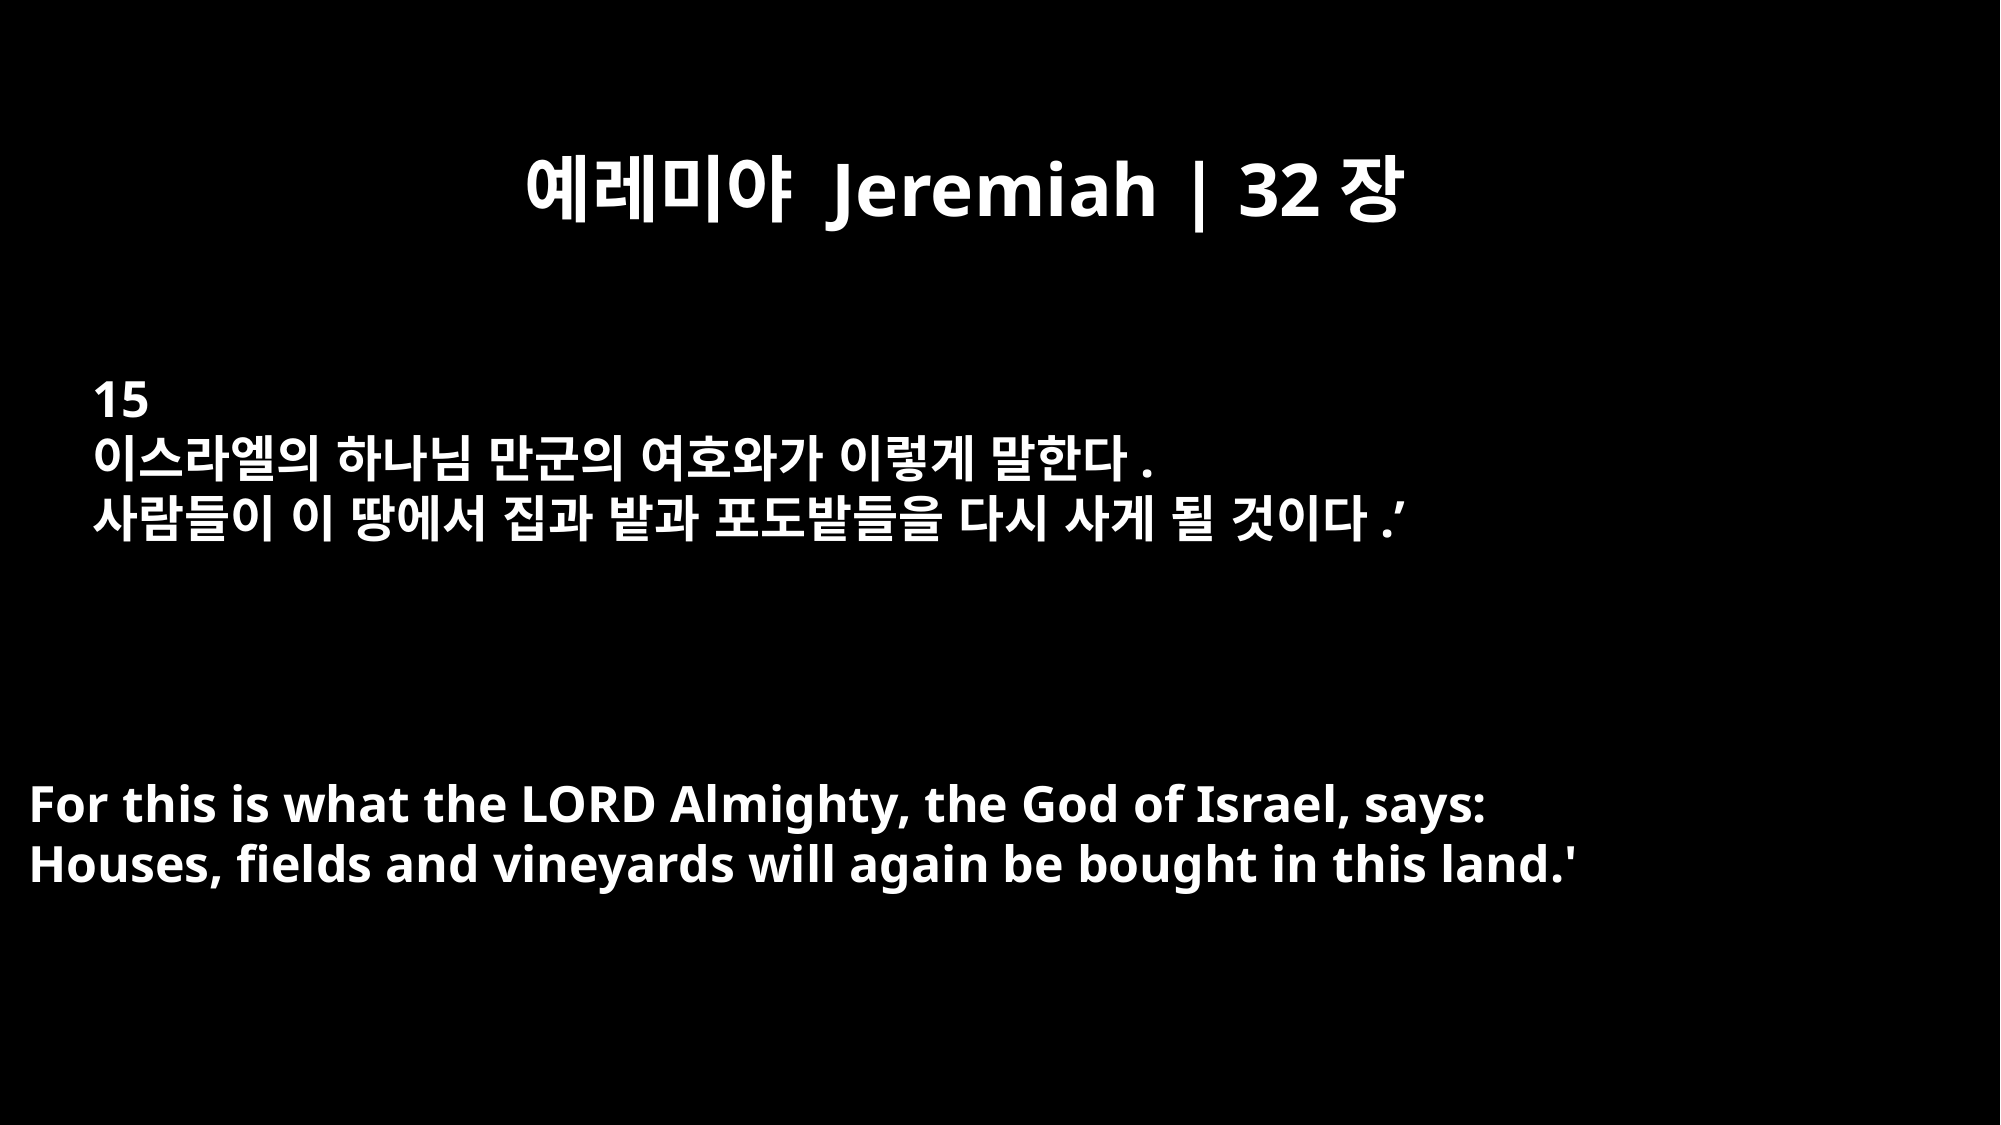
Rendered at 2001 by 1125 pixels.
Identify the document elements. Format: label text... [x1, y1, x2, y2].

text_box 15 이스라엘의 하나님 만군의 여호와가 이렇게 말한다. 사람들이 이 땅에서 집과 밭과 포도밭들을 다시 사게 될 것이다.’ [77, 359, 1421, 555]
text_box 예레미야 Jeremiah | 32장 [510, 136, 1422, 239]
text_box For this is what the LORD Almighty, the God of Israel, says: Houses, fields and vineyards will again be bought in this land.' [13, 764, 1593, 900]
